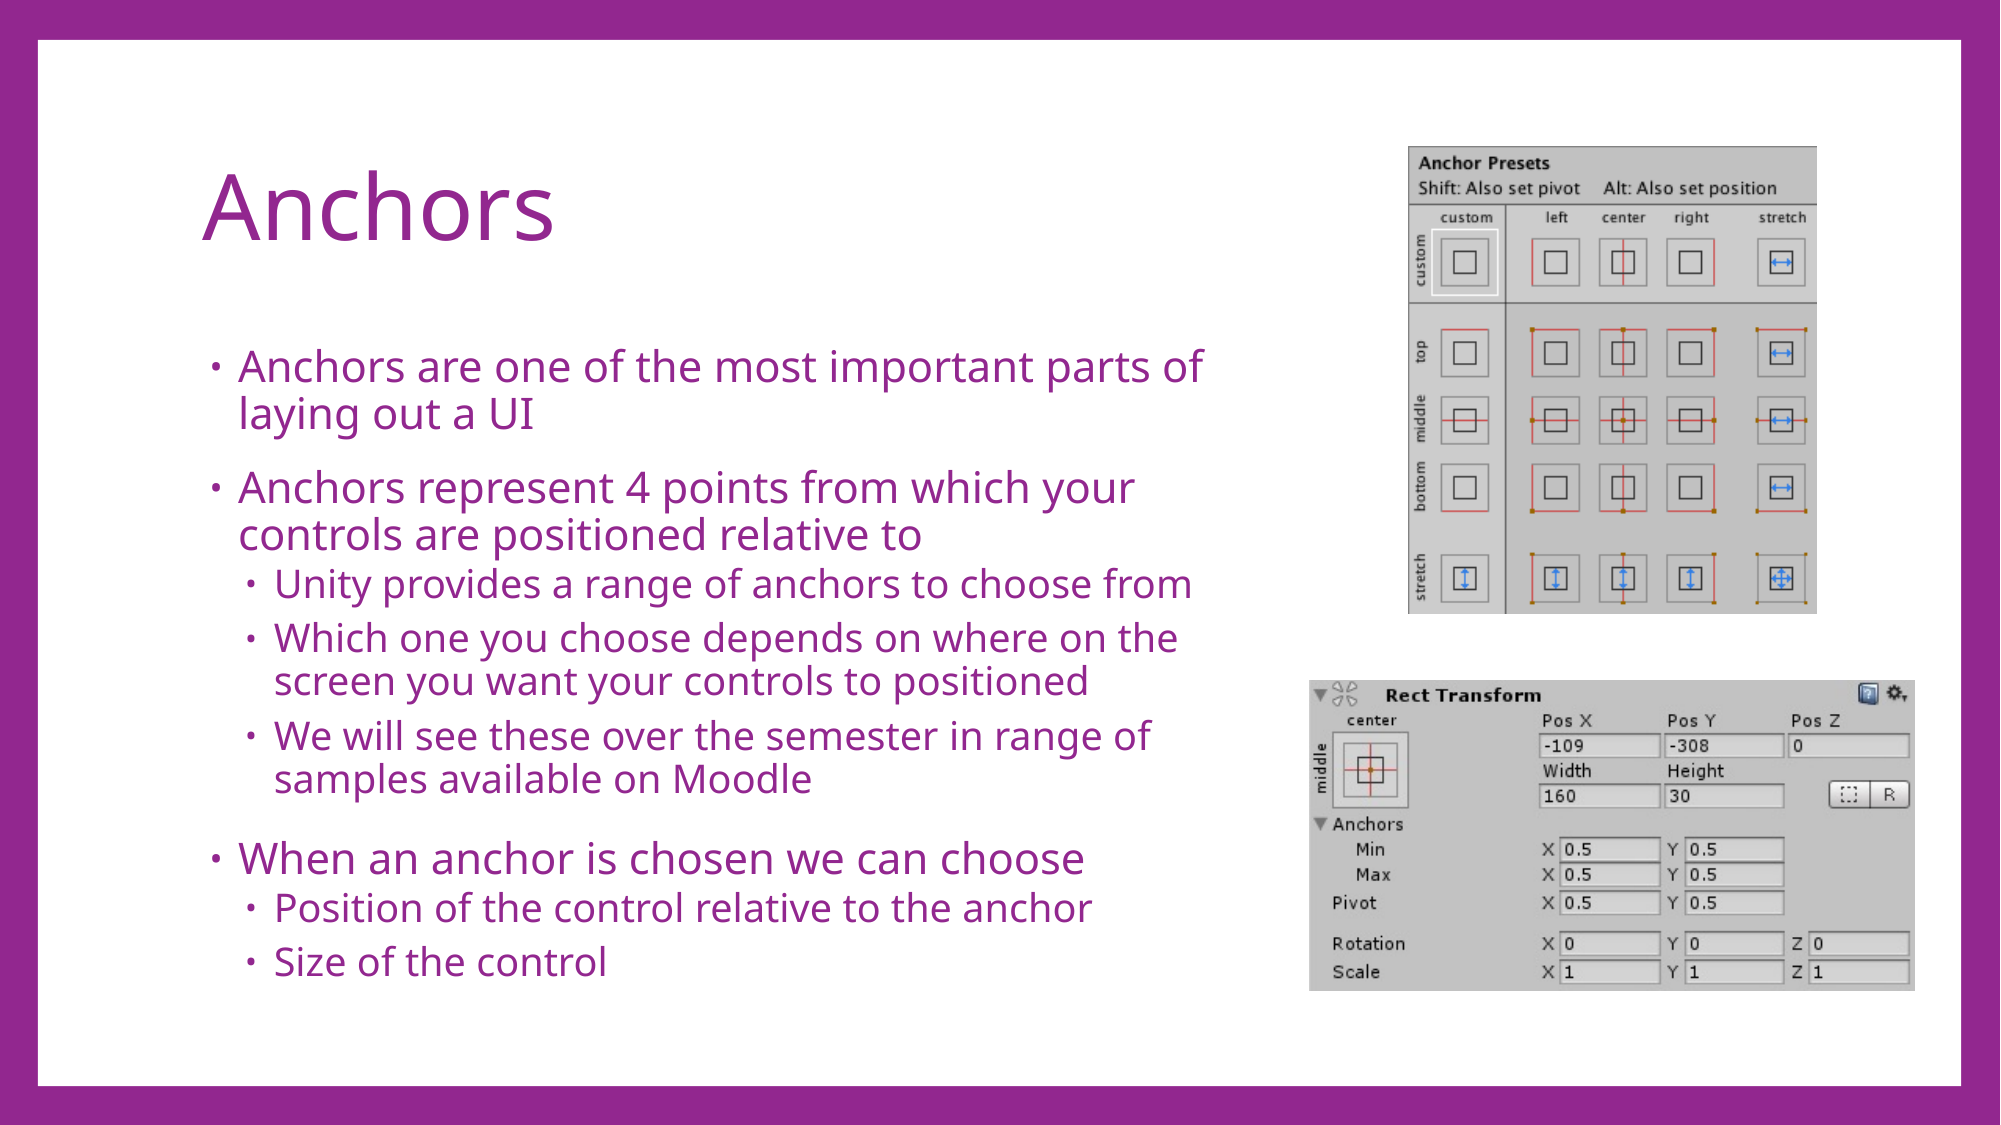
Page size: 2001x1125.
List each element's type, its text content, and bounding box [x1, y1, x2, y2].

title Anchors [187, 99, 1808, 323]
picture [1407, 146, 1817, 614]
list Anchors are one of the most important parts of laying out a UI Anchors represent 4 points from which your controls are positioned relative to Unity provides a range of anchors to choose from Which one you choose depends on where on the screen you want your controls to positioned We will see these over the semester in range of samples available on Moodle When an anchor is chosen we can choose Position of the control relative to the anchor Size of the control [187, 337, 1239, 1000]
picture [1309, 680, 1915, 991]
